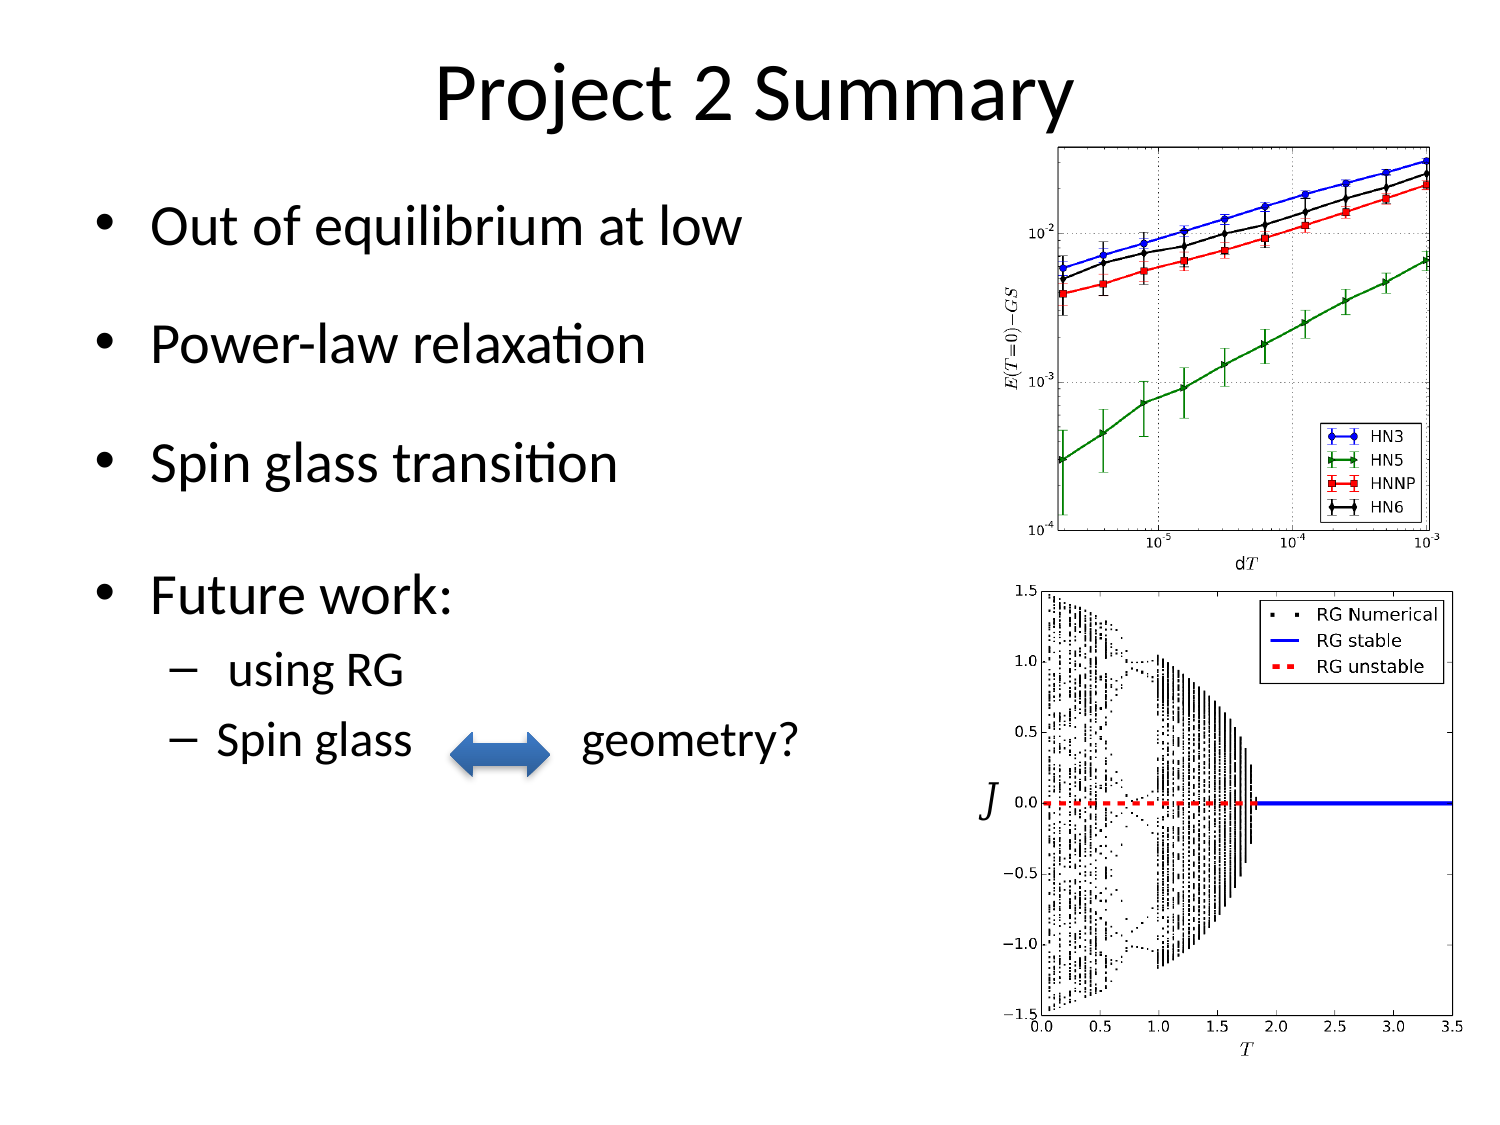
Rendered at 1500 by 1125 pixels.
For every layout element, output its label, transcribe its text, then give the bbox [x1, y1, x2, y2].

picture [997, 134, 1463, 1069]
title Project 2 Summary [80, 0, 1431, 175]
text_box [450, 731, 550, 778]
